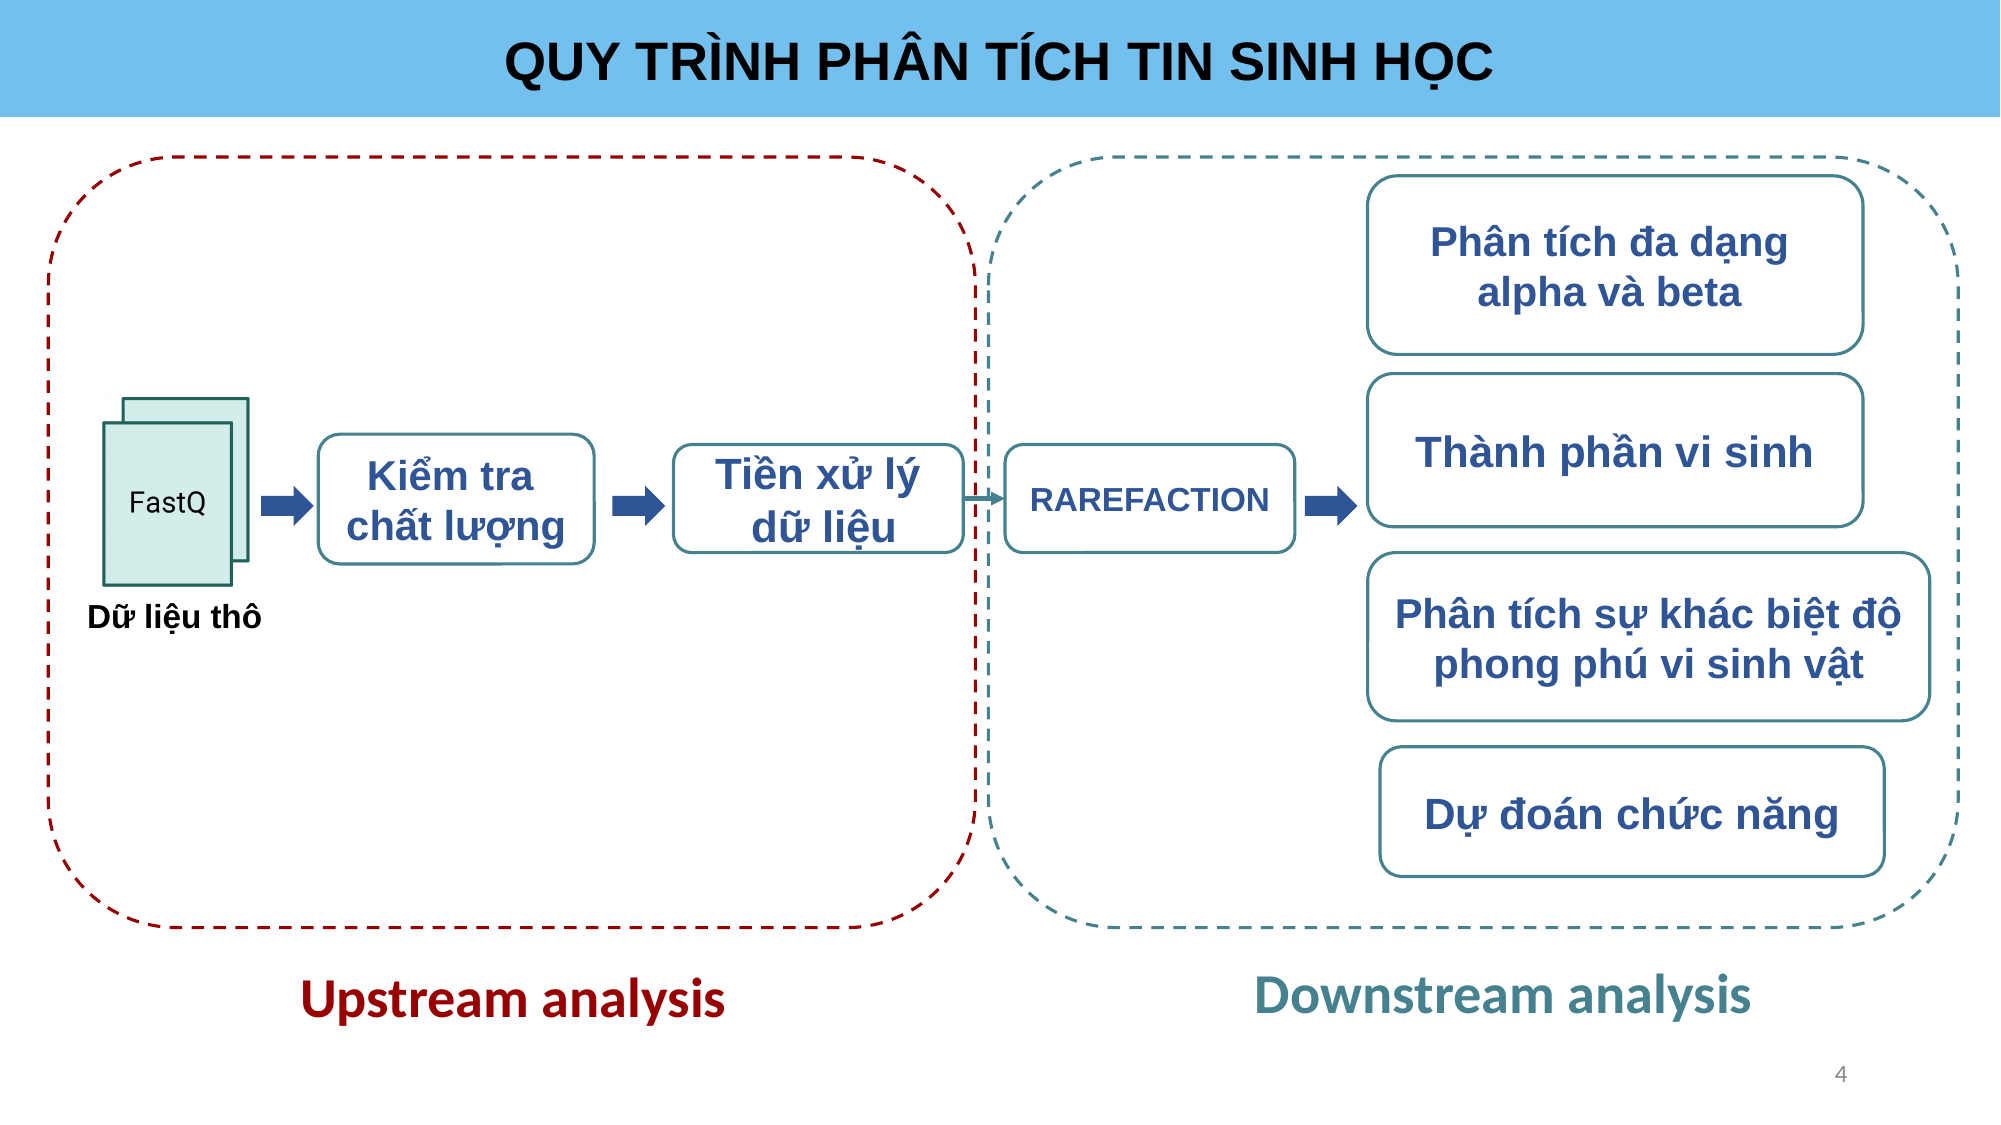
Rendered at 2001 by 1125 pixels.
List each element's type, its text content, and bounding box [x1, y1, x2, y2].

text_box Kiểm tra chất lượng [318, 434, 595, 564]
text_box Upstream analysis [285, 946, 765, 1044]
text_box [1304, 485, 1358, 527]
text_box Phân tích sự khác biệt độ phong phú vi sinh vật [1367, 552, 1930, 721]
text_box QUY TRÌNH PHÂN TÍCH TIN SINH HỌC [0, 0, 2000, 117]
text_box [261, 485, 314, 527]
text_box [612, 485, 666, 527]
text_box Dự đoán chức năng [1380, 746, 1885, 877]
text_box Dữ liệu thô [57, 587, 292, 643]
text_box Thành phần vi sinh [1367, 373, 1864, 527]
text_box [48, 156, 976, 928]
text_box RAREFACTION [1005, 444, 1295, 553]
text_box Tiền xử lý dữ liệu [673, 444, 964, 553]
text_box Downstream analysis [1240, 942, 1793, 1040]
text_box Phân tích đa dạng alpha và beta [1367, 175, 1864, 355]
slide_number ‹#› [1412, 1042, 1863, 1103]
text_box [988, 156, 1959, 928]
picture [98, 392, 251, 588]
